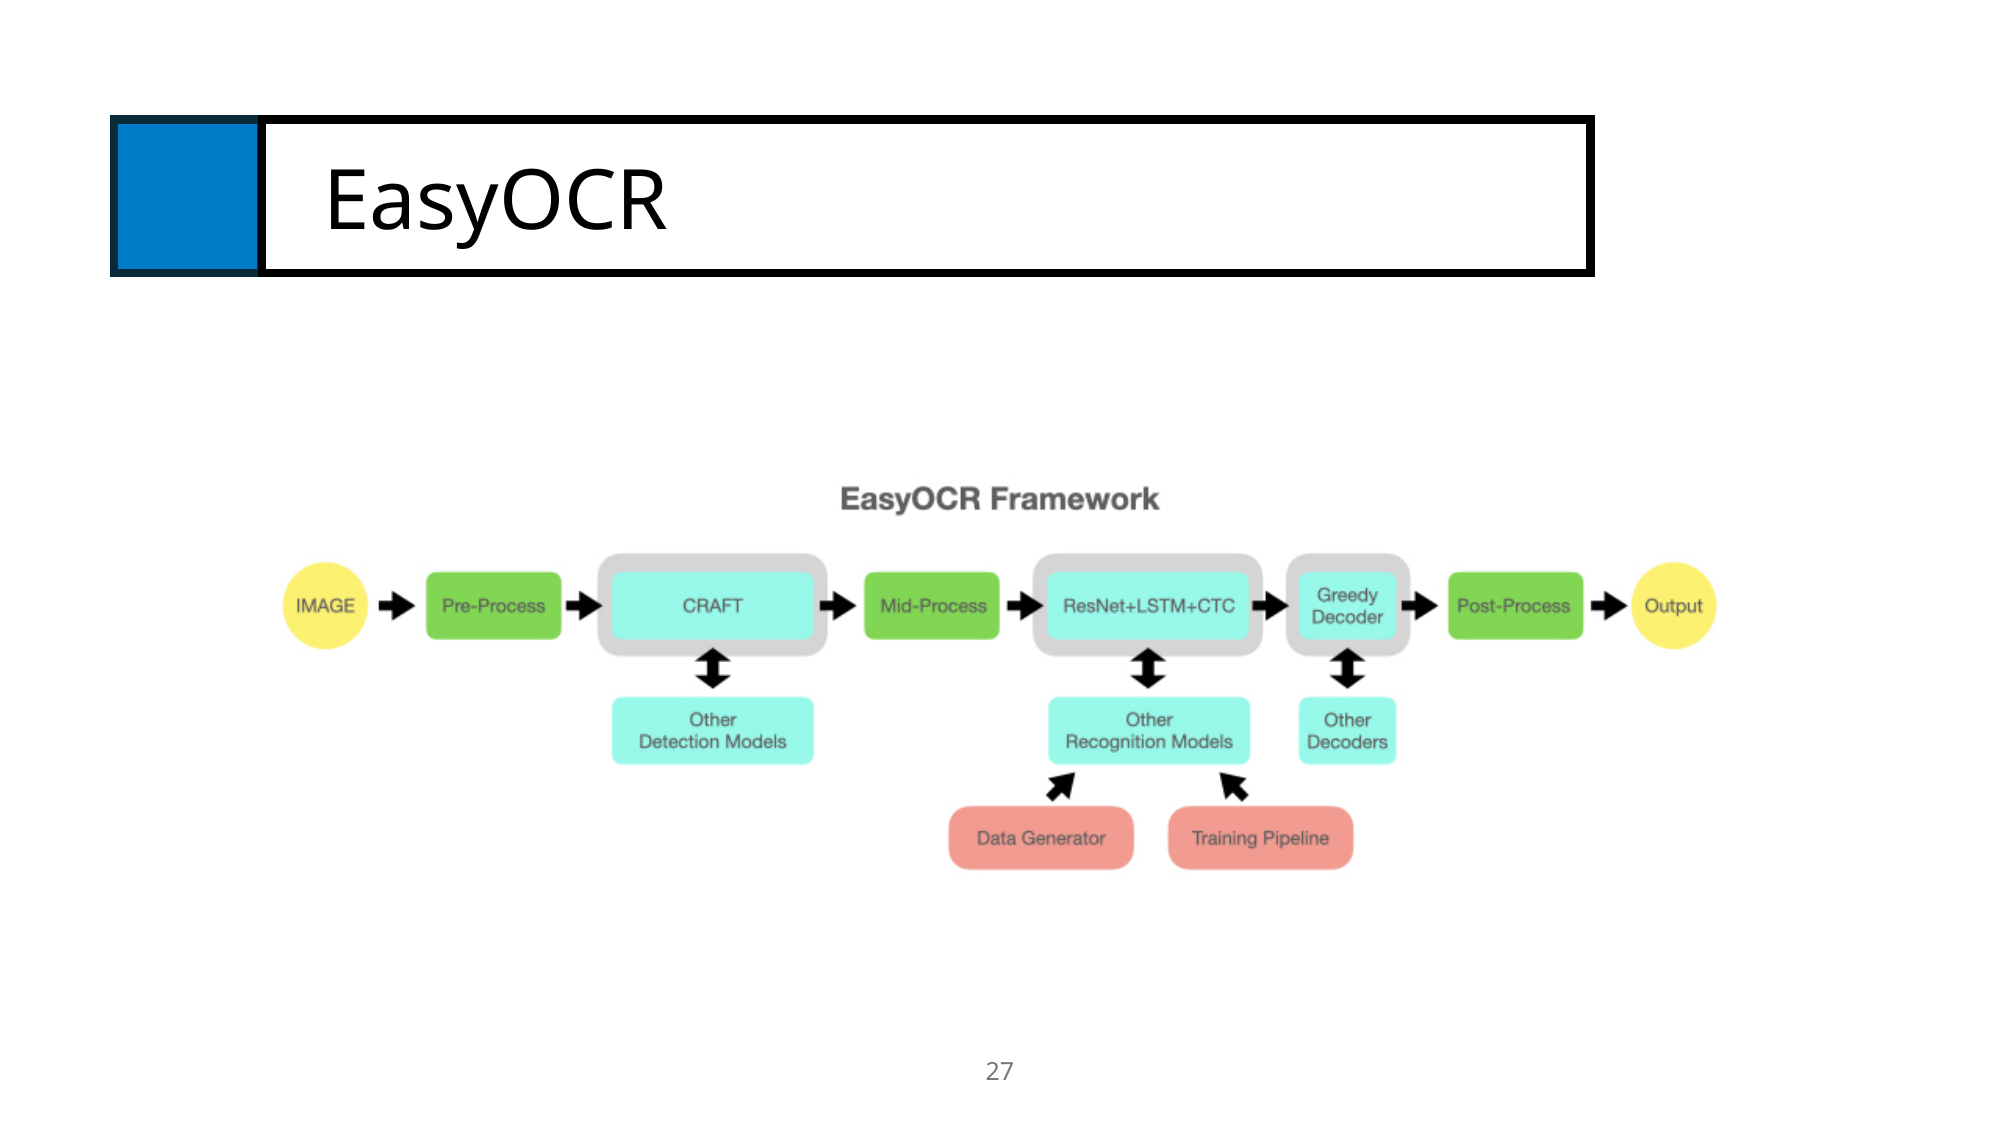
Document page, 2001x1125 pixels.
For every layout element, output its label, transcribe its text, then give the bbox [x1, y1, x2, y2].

slide_number 26 [774, 1042, 1225, 1103]
picture [218, 427, 1782, 897]
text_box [113, 118, 1592, 274]
